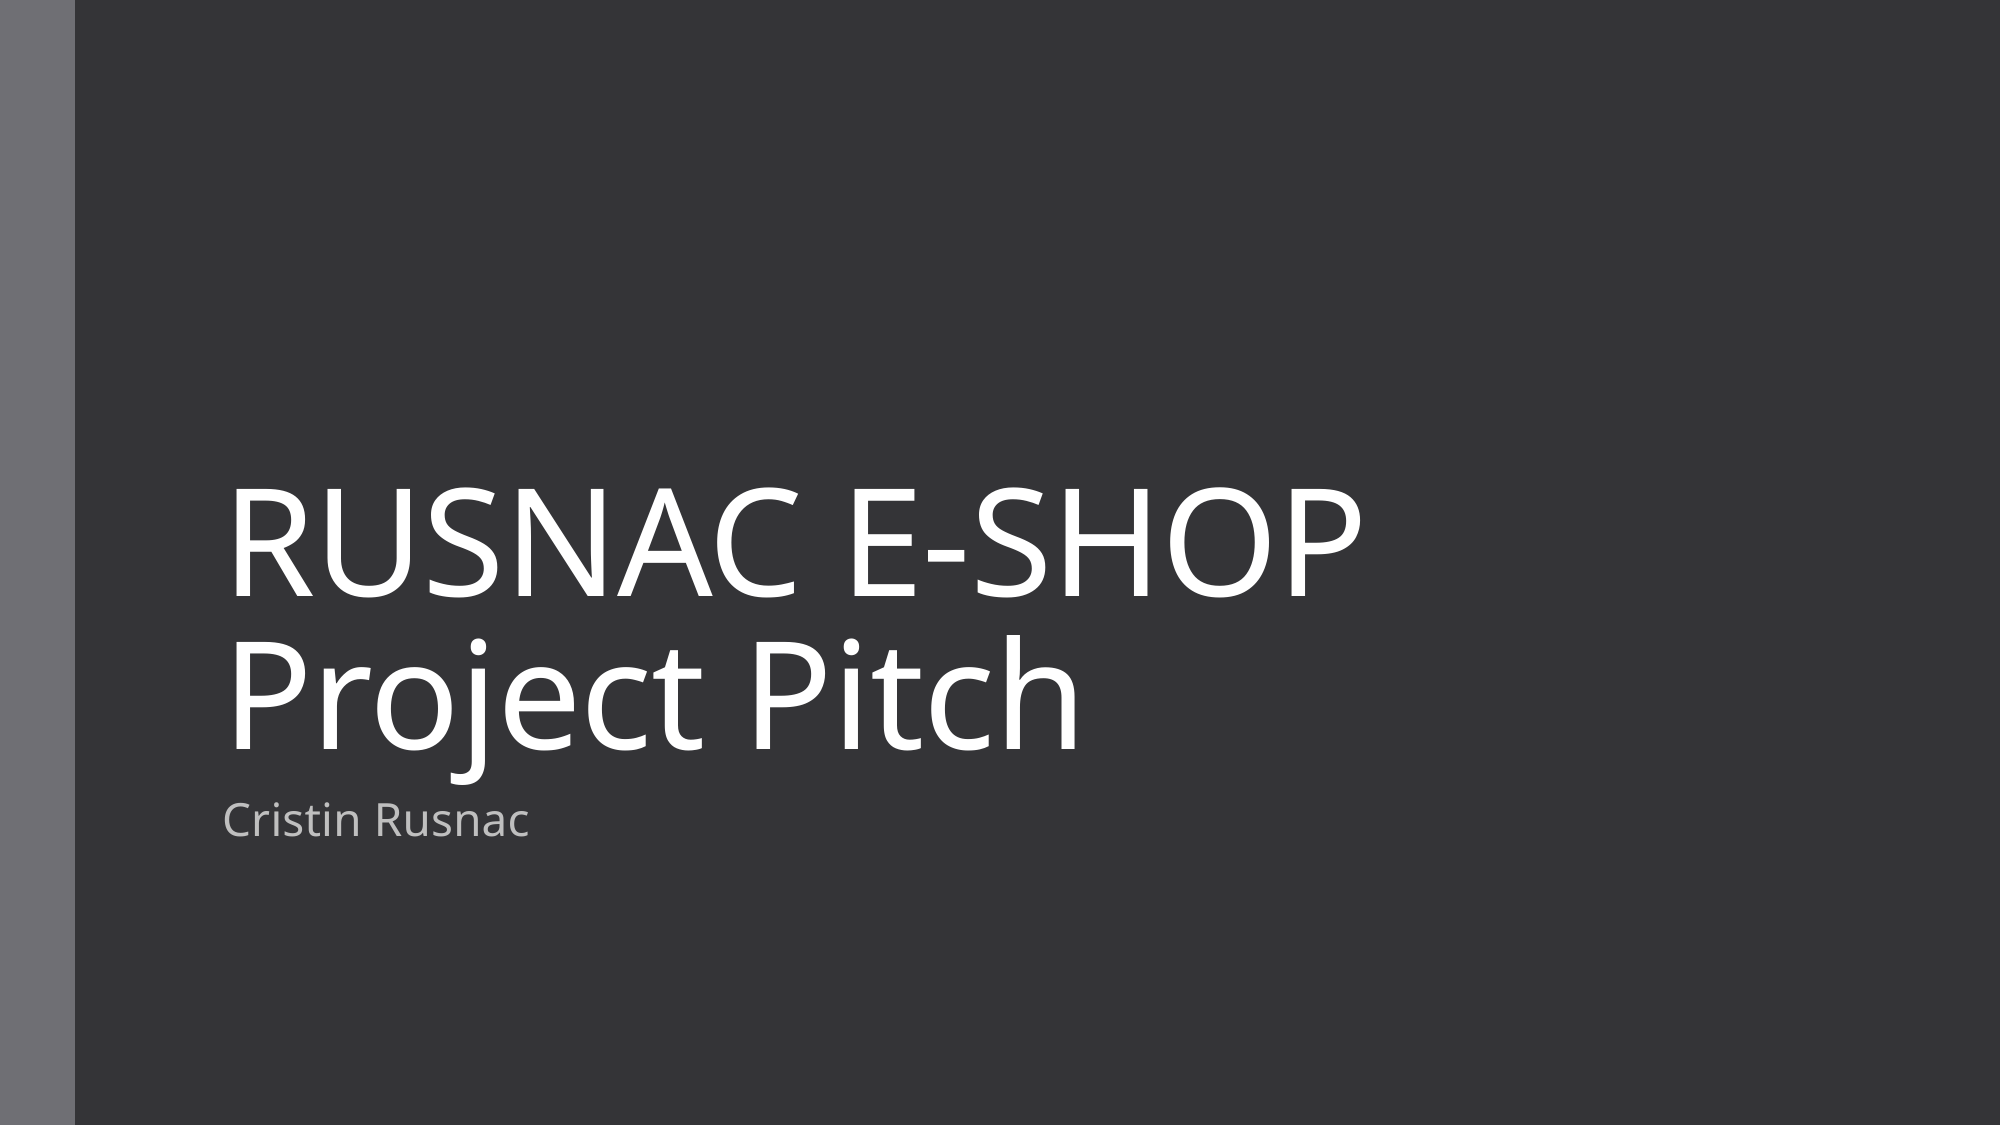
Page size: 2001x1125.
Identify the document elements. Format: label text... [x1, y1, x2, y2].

title RUSNAC E-SHOP Project Pitch [206, 124, 1752, 787]
subtitle Cristin Rusnac [206, 787, 1752, 1065]
